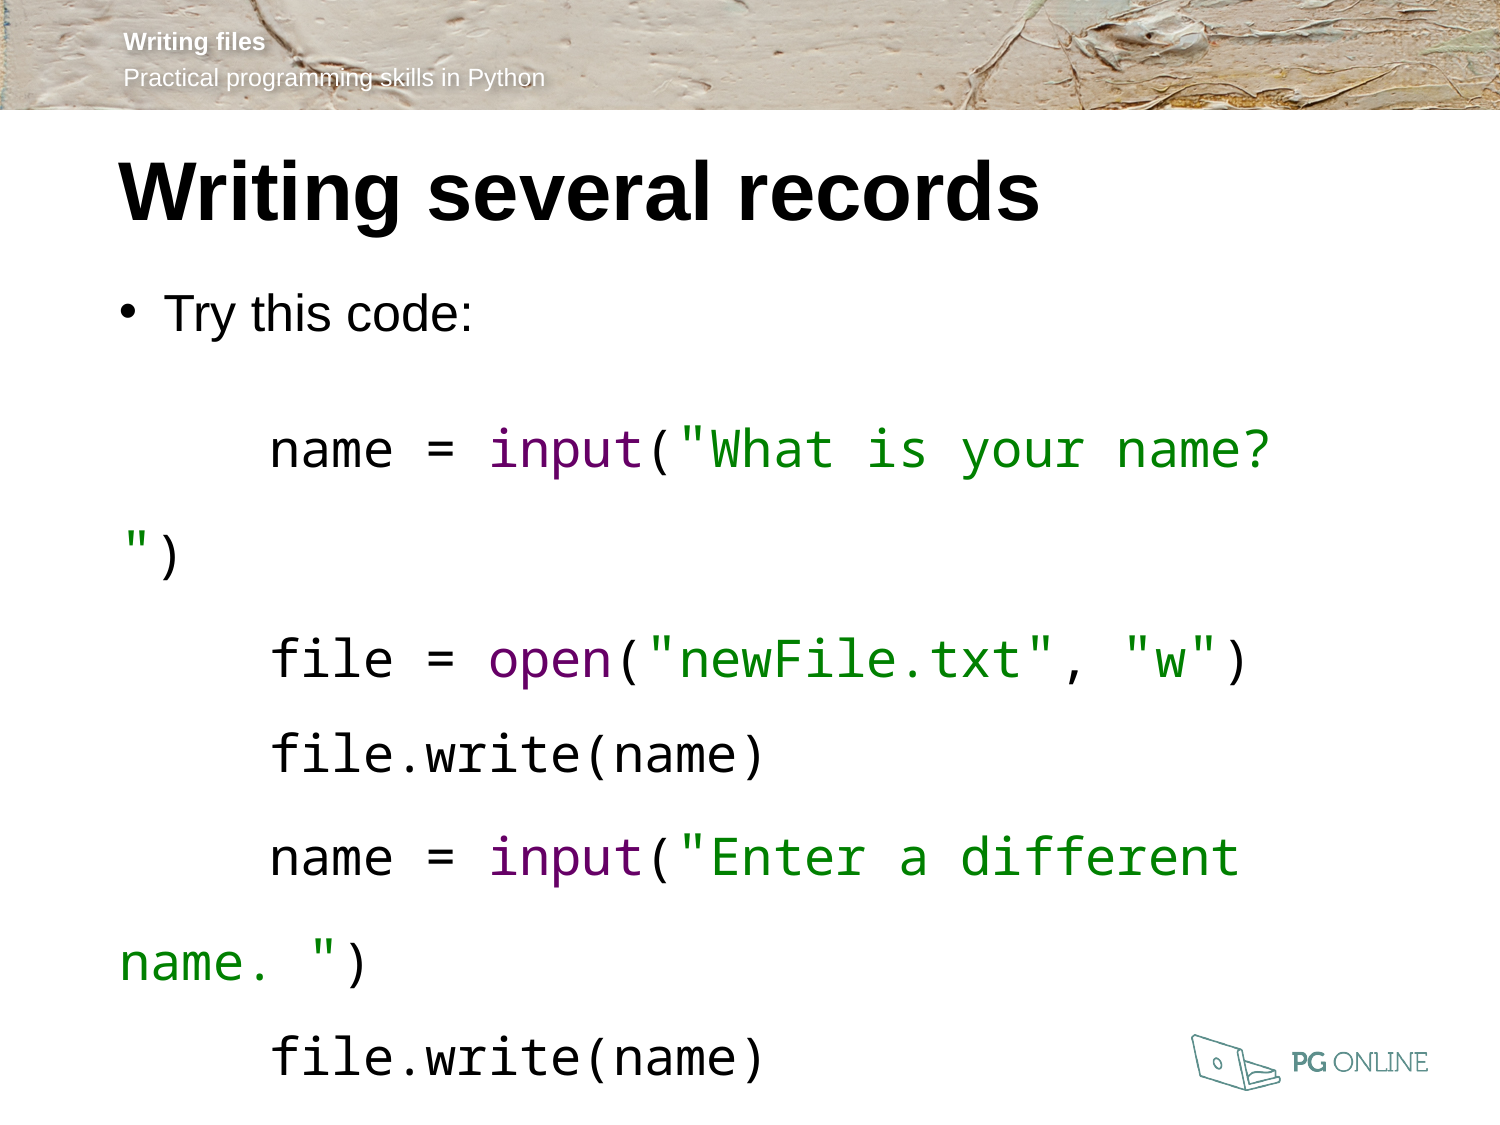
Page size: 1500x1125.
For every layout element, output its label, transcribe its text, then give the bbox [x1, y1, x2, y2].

picture [1368, 1034, 1428, 1091]
list Try this code: [118, 279, 1398, 847]
list Writing several records [118, 148, 1401, 259]
picture [0, 0, 1500, 110]
text_box name = input("What is your name? ") file = open("newFile.txt", "w") file.write(name) name = input("Enter a different name. ") file.write(name) file.close() [104, 366, 1368, 1125]
